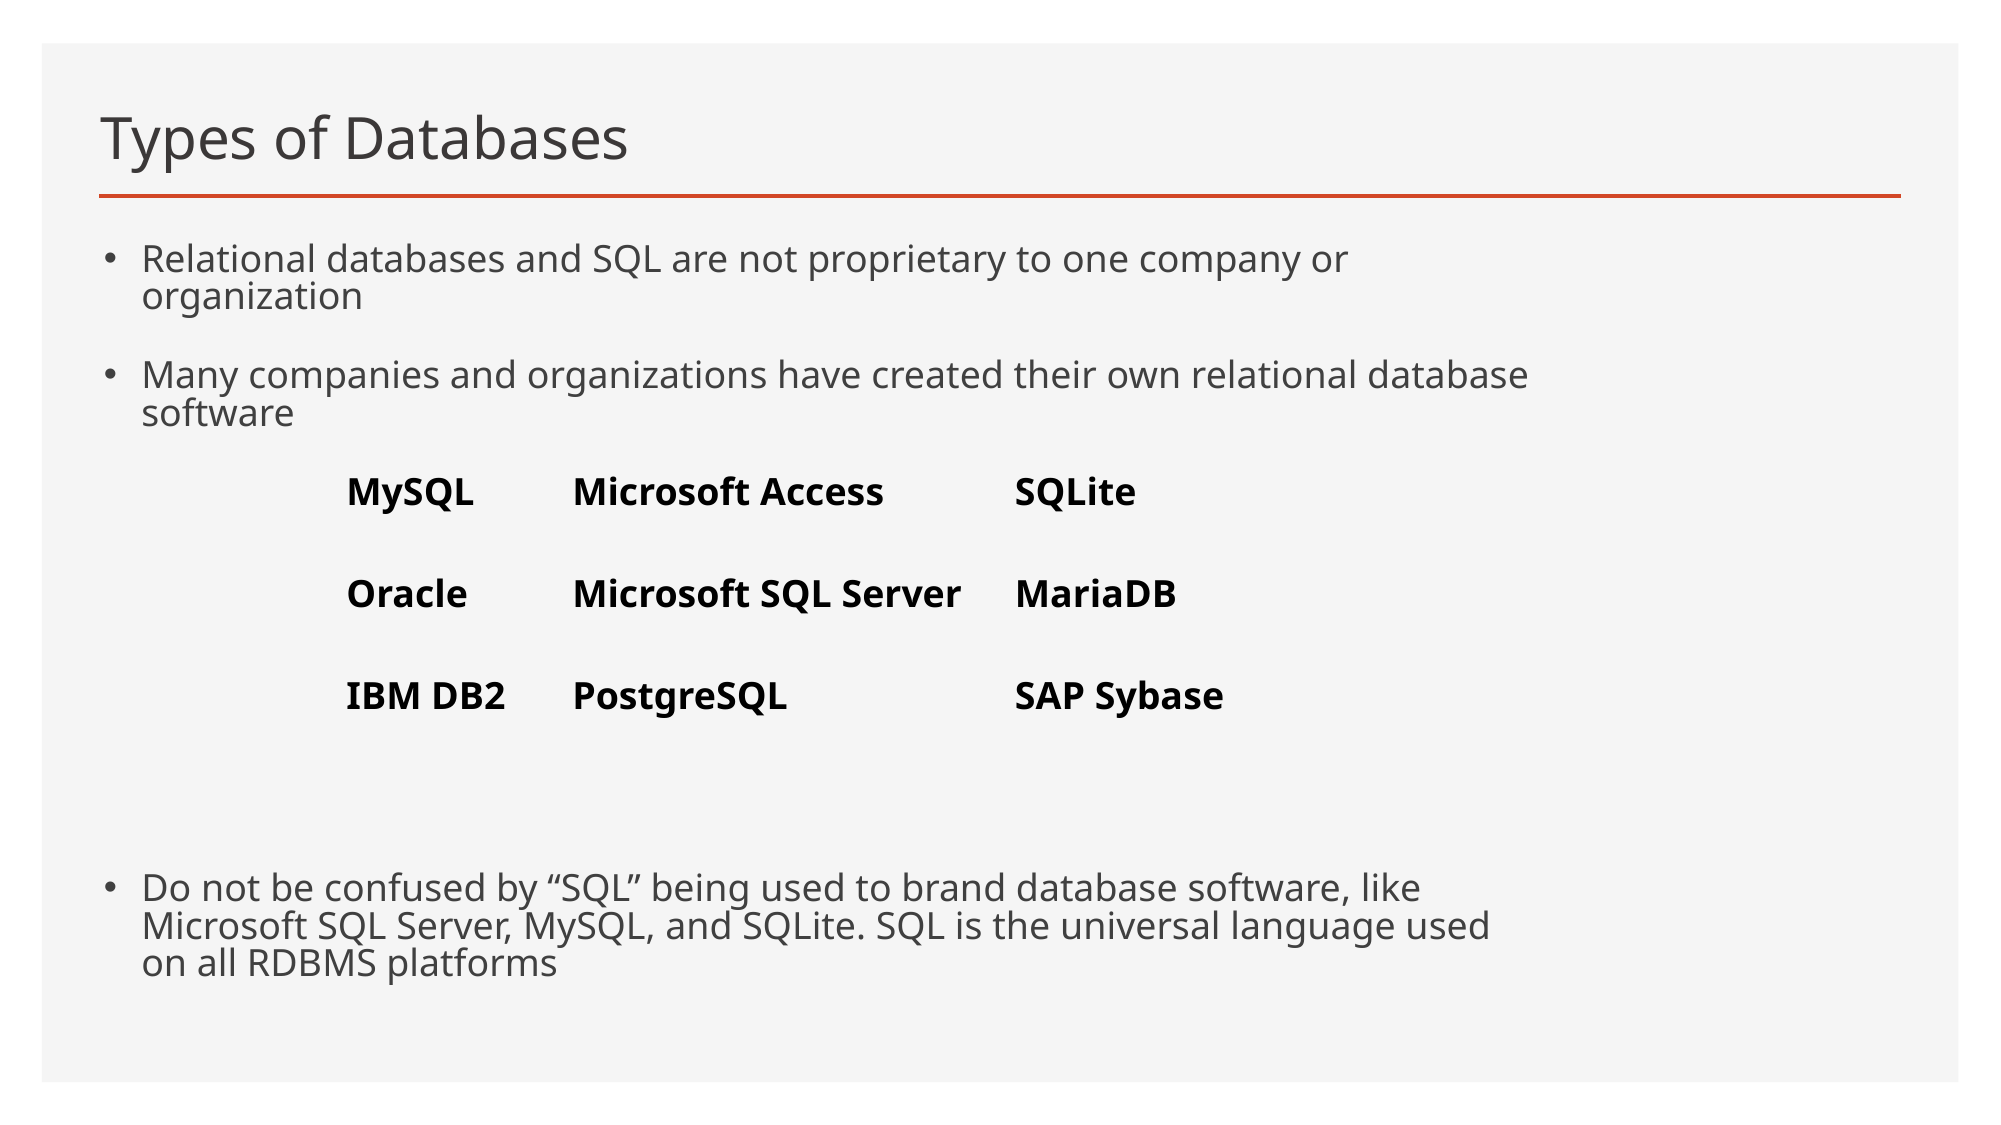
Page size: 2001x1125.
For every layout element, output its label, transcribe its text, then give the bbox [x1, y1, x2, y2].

title Types of Databases [85, 73, 1089, 179]
table_header Microsoft Access Microsoft SQL Server PostgreSQL [557, 458, 1000, 728]
table_header SQLite MariaDB SAP Sybase [1000, 458, 1665, 728]
table_header MySQL Oracle IBM DB2 [331, 458, 557, 728]
list Relational databases and SQL are not proprietary to one company or organization Many companies and organizations have created their own relational database software Do not be confused by “SQL” being used to brand database software, like Microsoft SQL Server, MySQL, and SQLite. SQL is the universal language used on all RDBMS platforms [88, 234, 1558, 1112]
